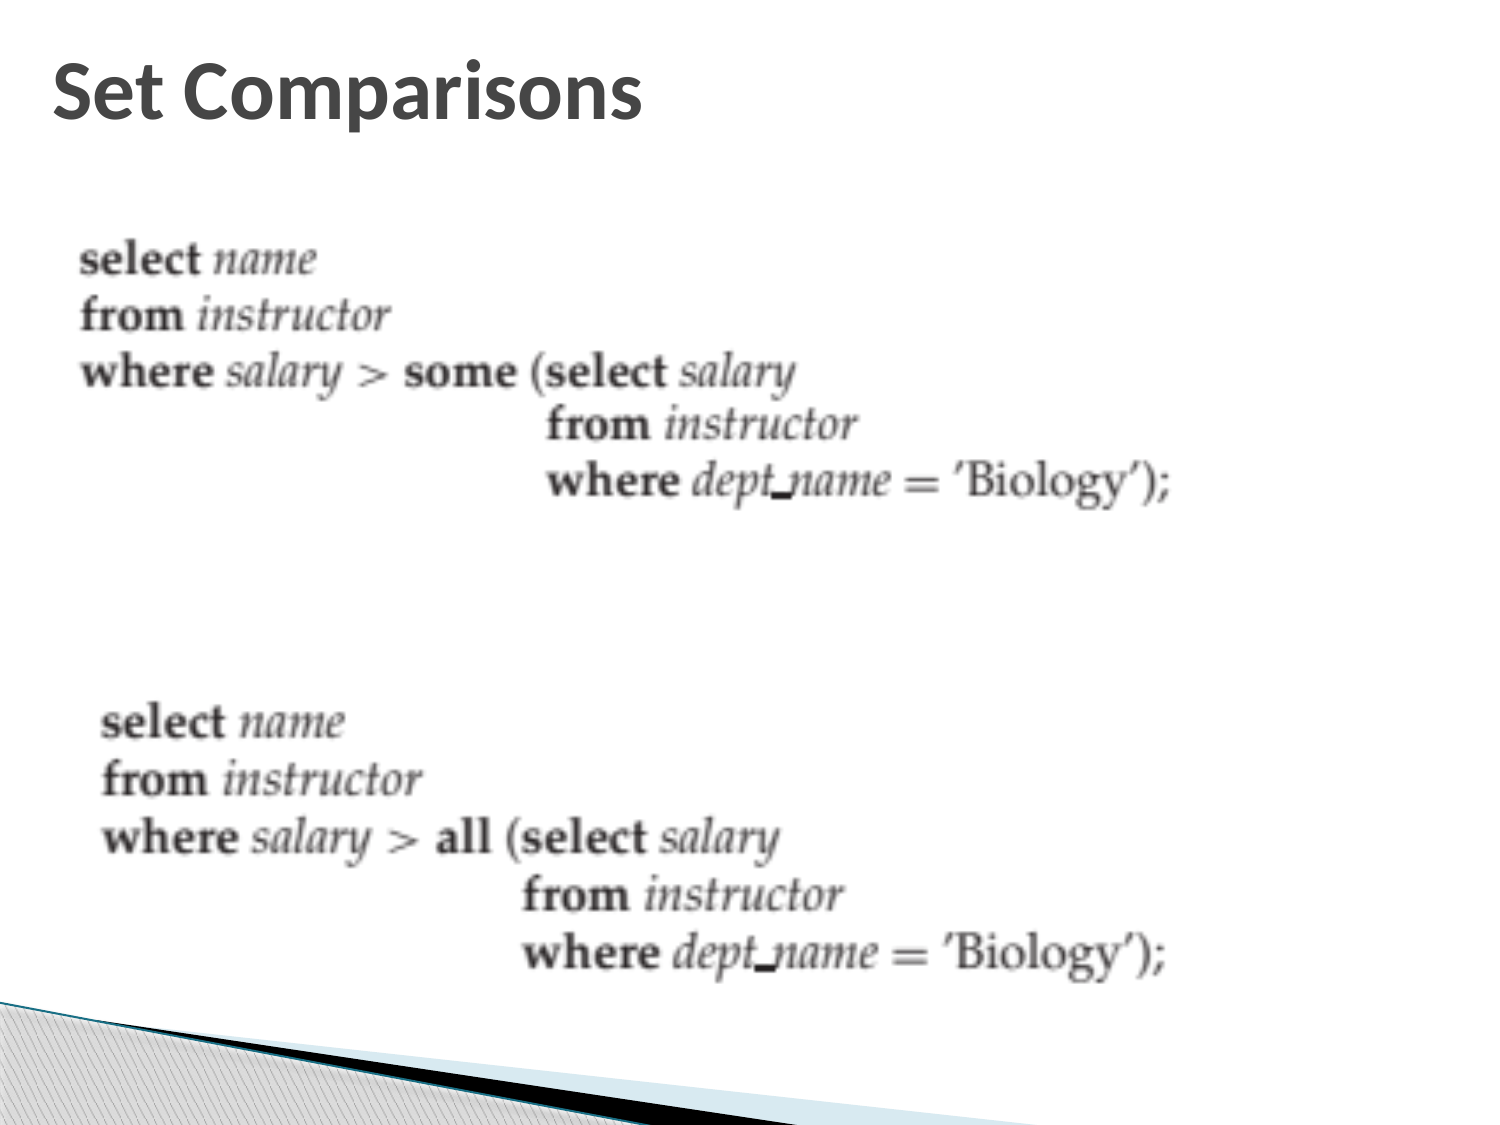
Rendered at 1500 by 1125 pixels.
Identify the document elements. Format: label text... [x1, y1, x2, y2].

picture [0, 674, 1223, 1013]
text_box [92, 1022, 633, 1125]
picture [2, 212, 1245, 526]
title Set Comparisons [37, 24, 1425, 145]
